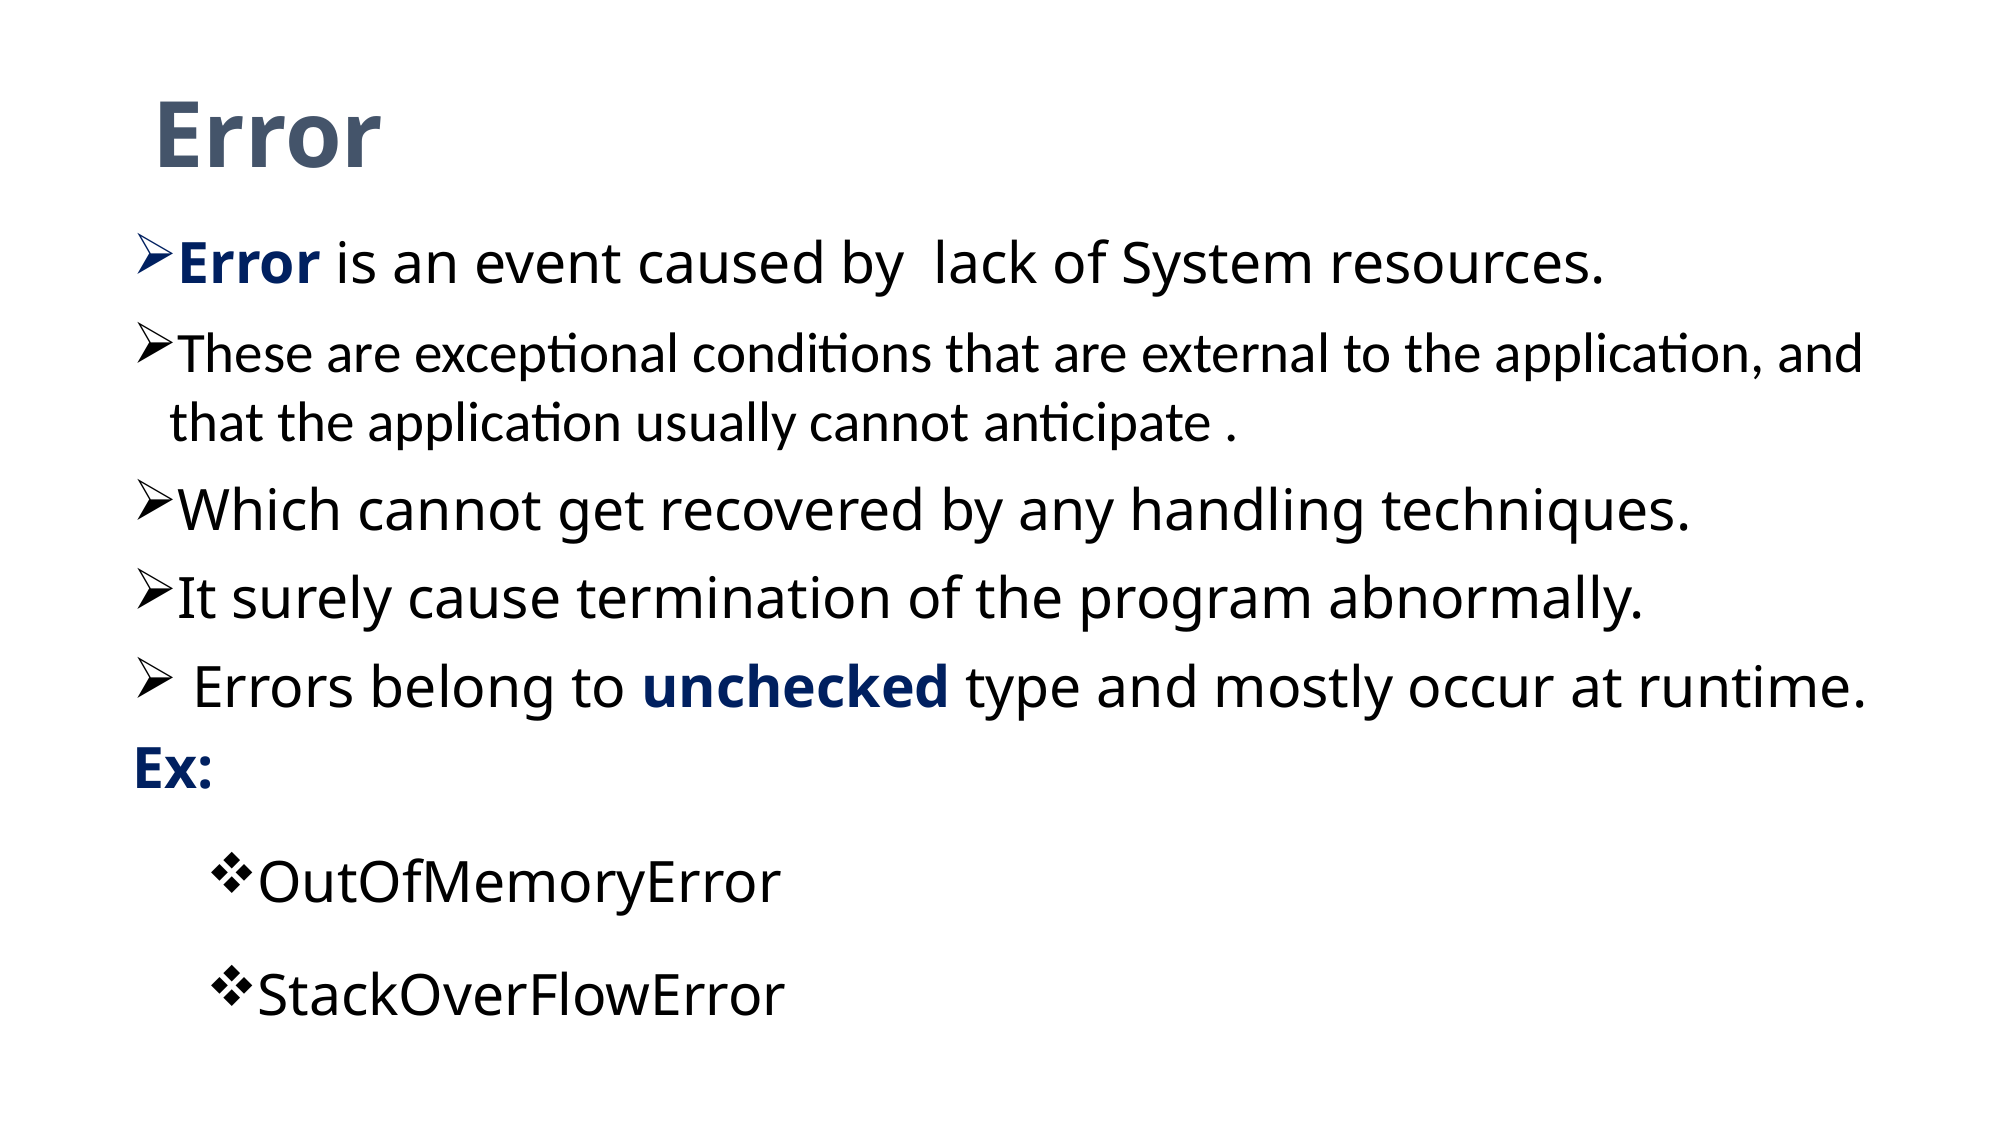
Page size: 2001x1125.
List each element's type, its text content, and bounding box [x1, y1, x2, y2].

title Error [137, 69, 1863, 207]
list Error is an event caused by lack of System resources. These are exceptional conditions that are external to the application, and that the application usually cannot anticipate . Which cannot get recovered by any handling techniques. It surely cause termination of the program abnormally. Errors belong to unchecked type and mostly occur at runtime. Ex: OutOfMemoryError StackOverFlowError [117, 219, 1886, 1099]
